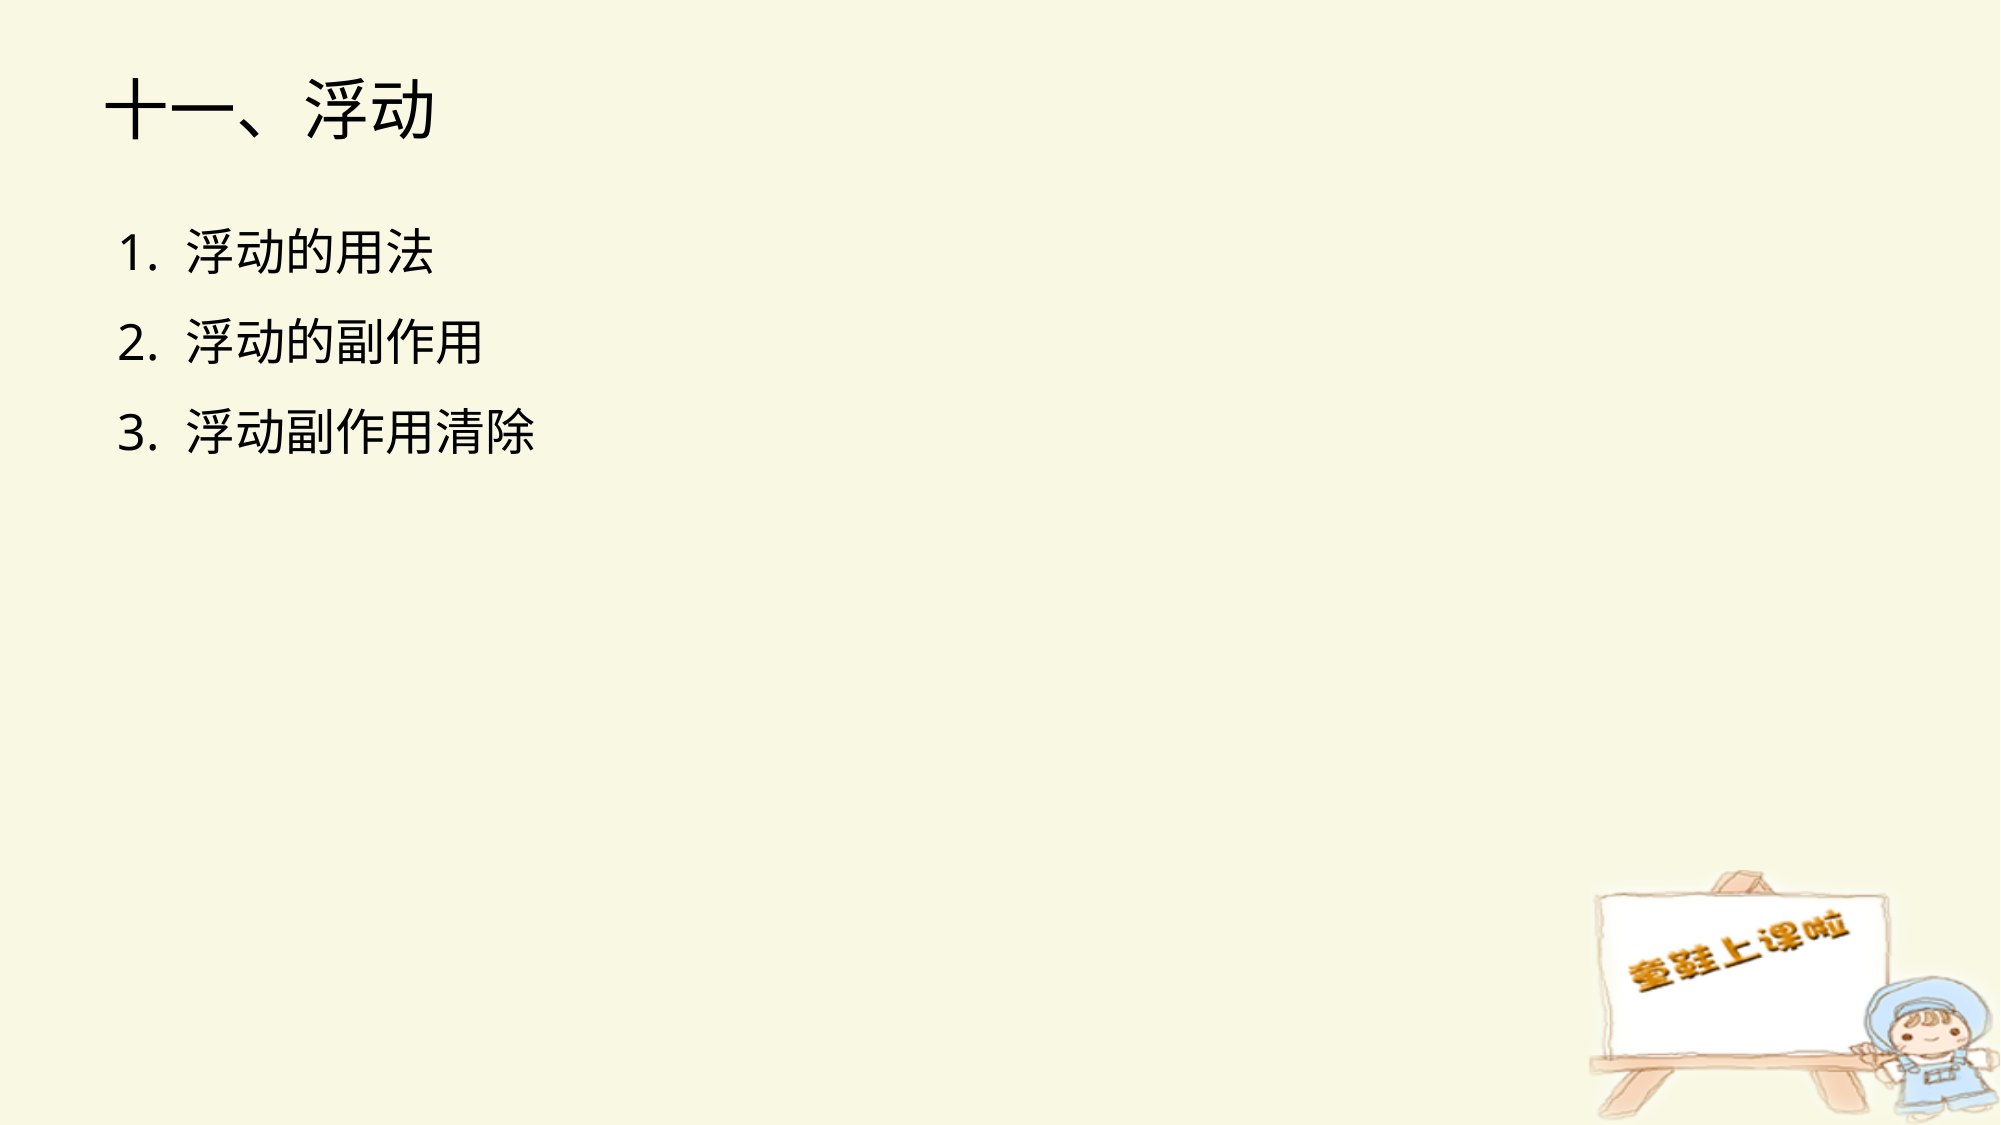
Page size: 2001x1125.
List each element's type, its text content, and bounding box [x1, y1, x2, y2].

text_box 1. 浮动的用法 2. 浮动的副作用 3. 浮动副作用清除 [103, 183, 1282, 738]
picture [0, 0, 2001, 1125]
text_box 十一、浮动 [88, 60, 1639, 156]
